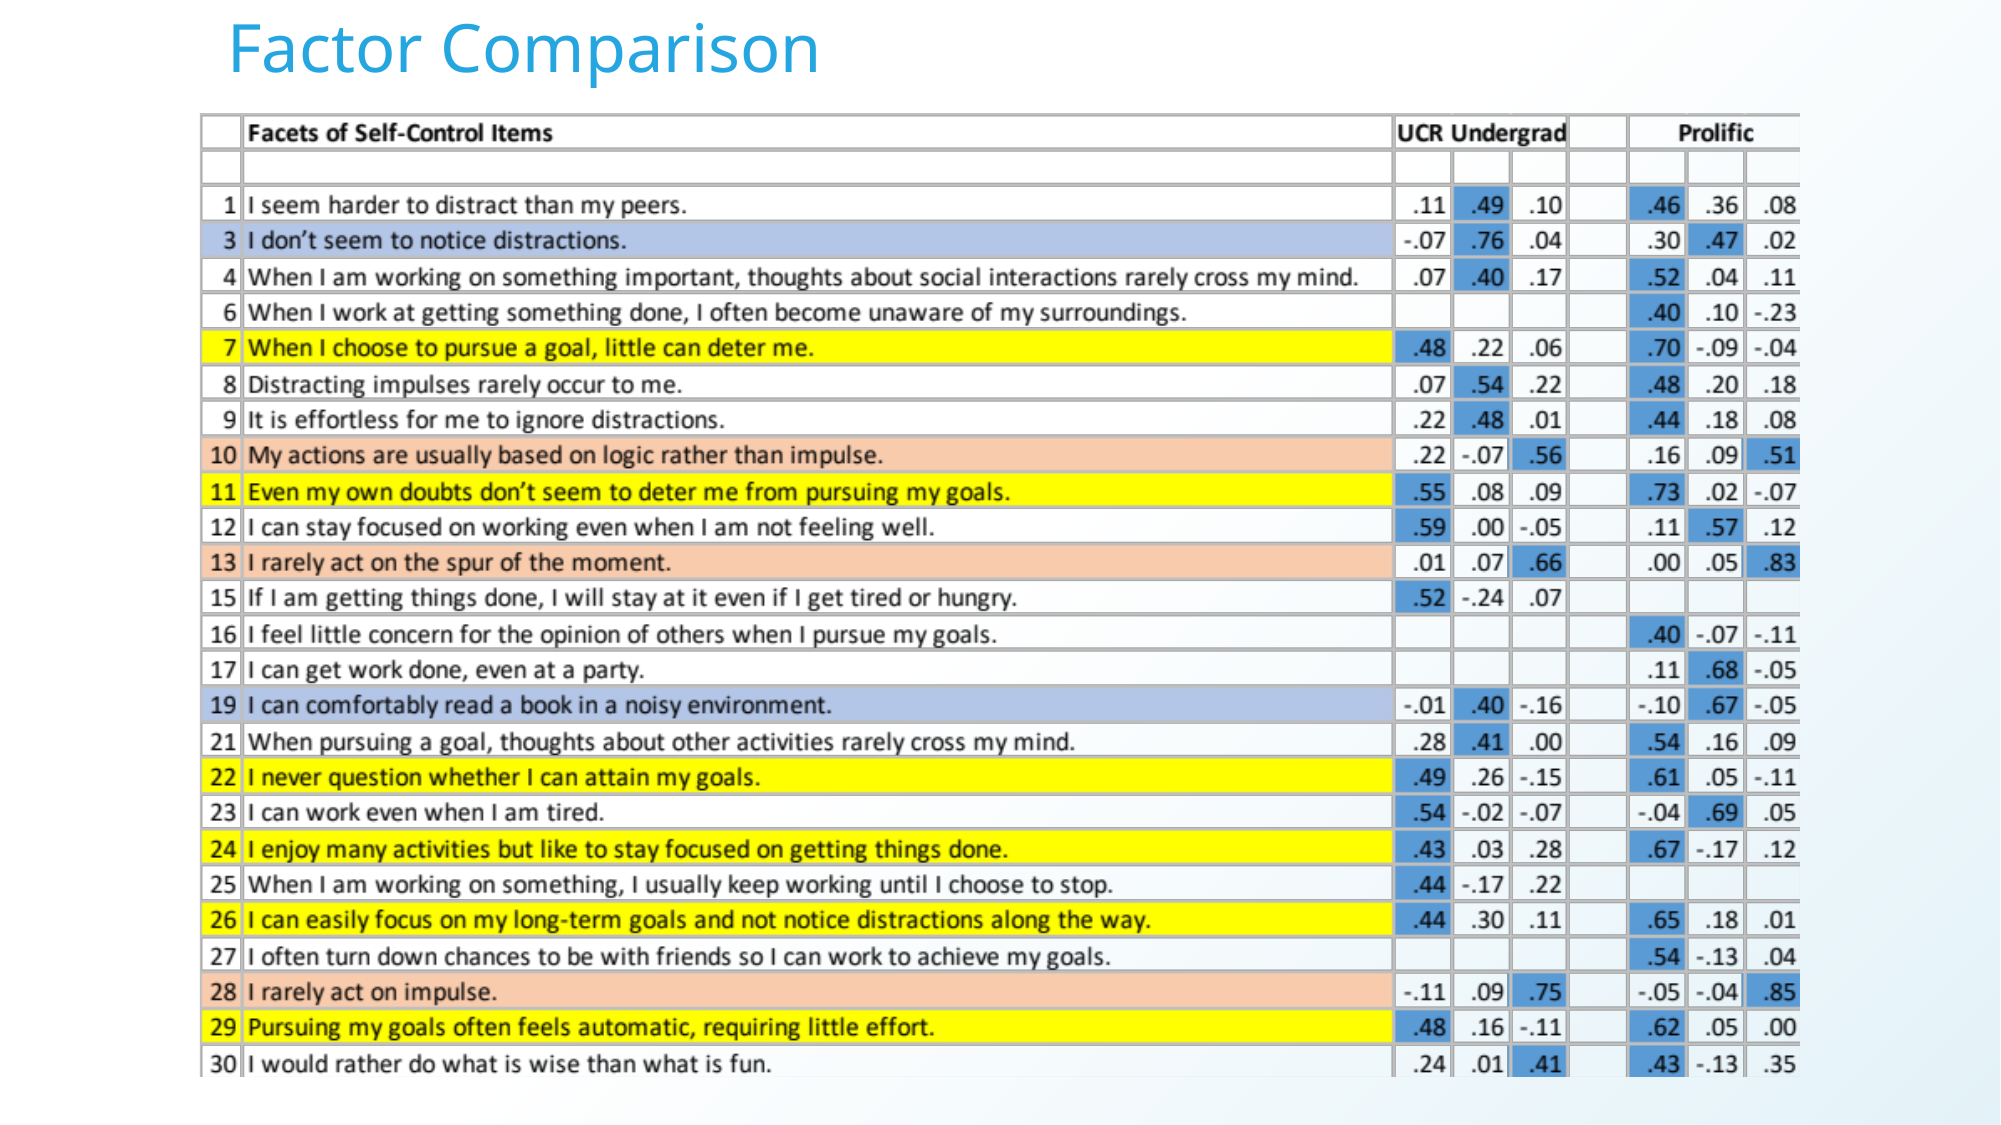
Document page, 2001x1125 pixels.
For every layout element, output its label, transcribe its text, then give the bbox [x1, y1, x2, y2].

title Factor Comparison [227, 0, 1773, 87]
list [199, 113, 1801, 1078]
